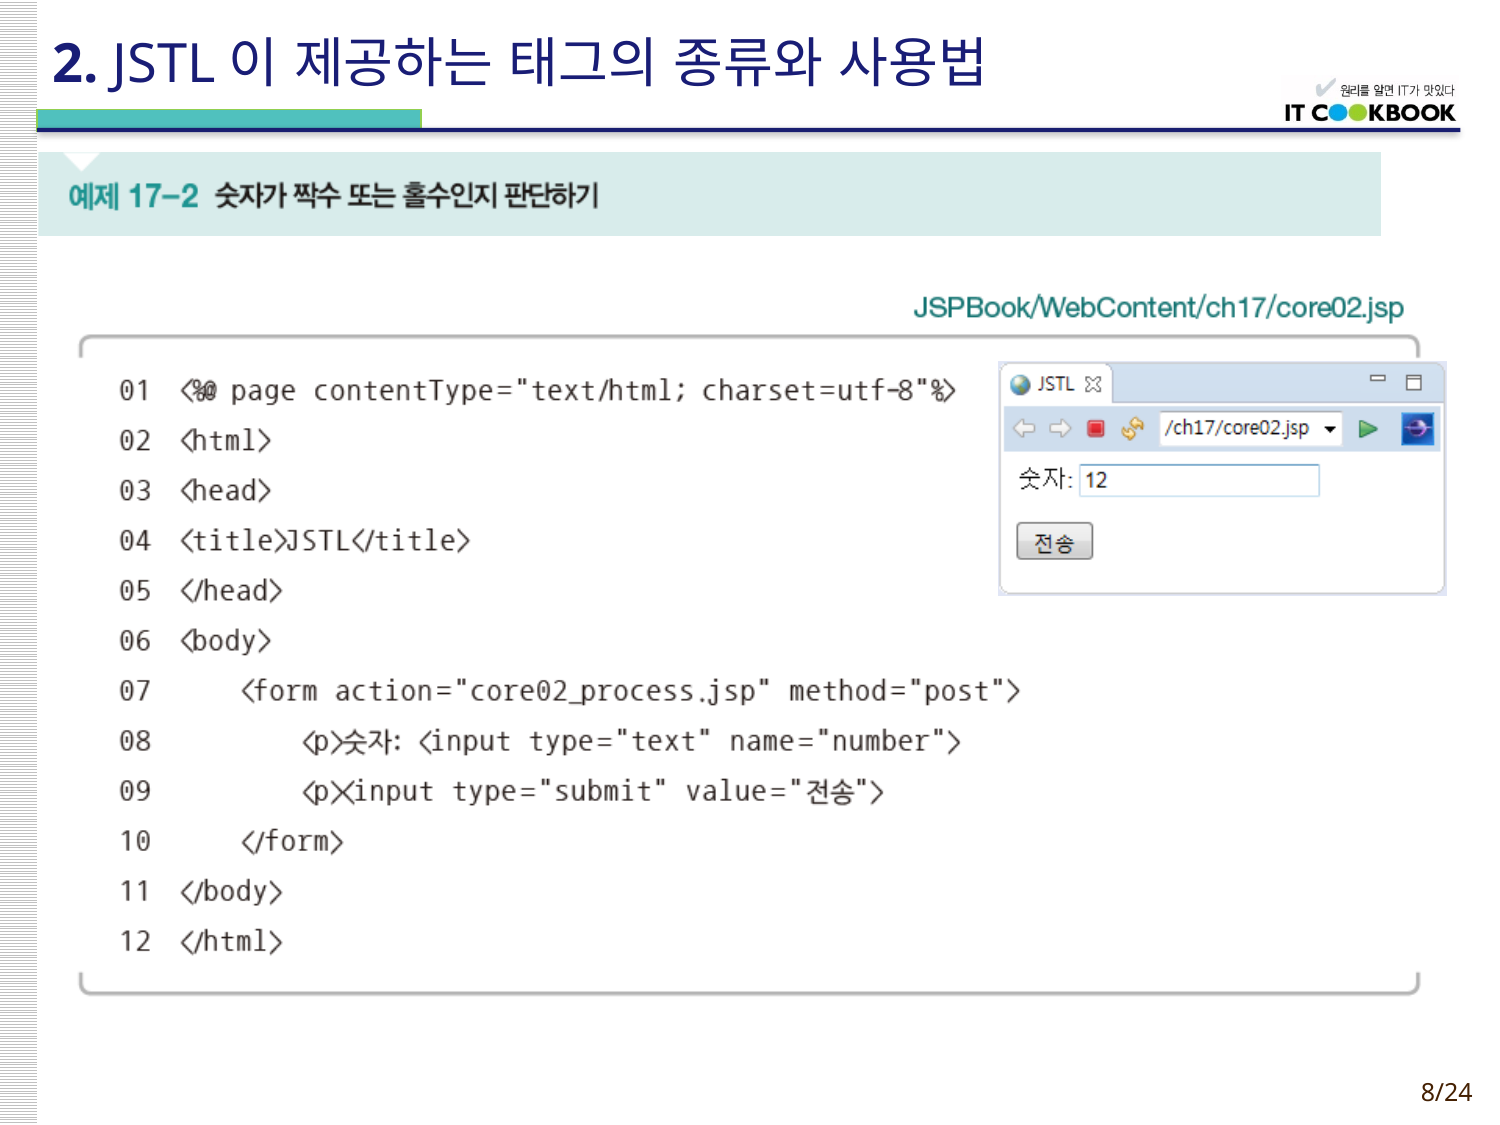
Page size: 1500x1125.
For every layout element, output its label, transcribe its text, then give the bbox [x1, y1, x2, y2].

picture [67, 280, 1433, 1009]
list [997, 361, 1447, 597]
picture [36, 152, 1382, 236]
picture [1281, 75, 1459, 123]
title 2. JSTL이 제공하는 태그의 종류와 사용법 [37, 13, 1278, 109]
